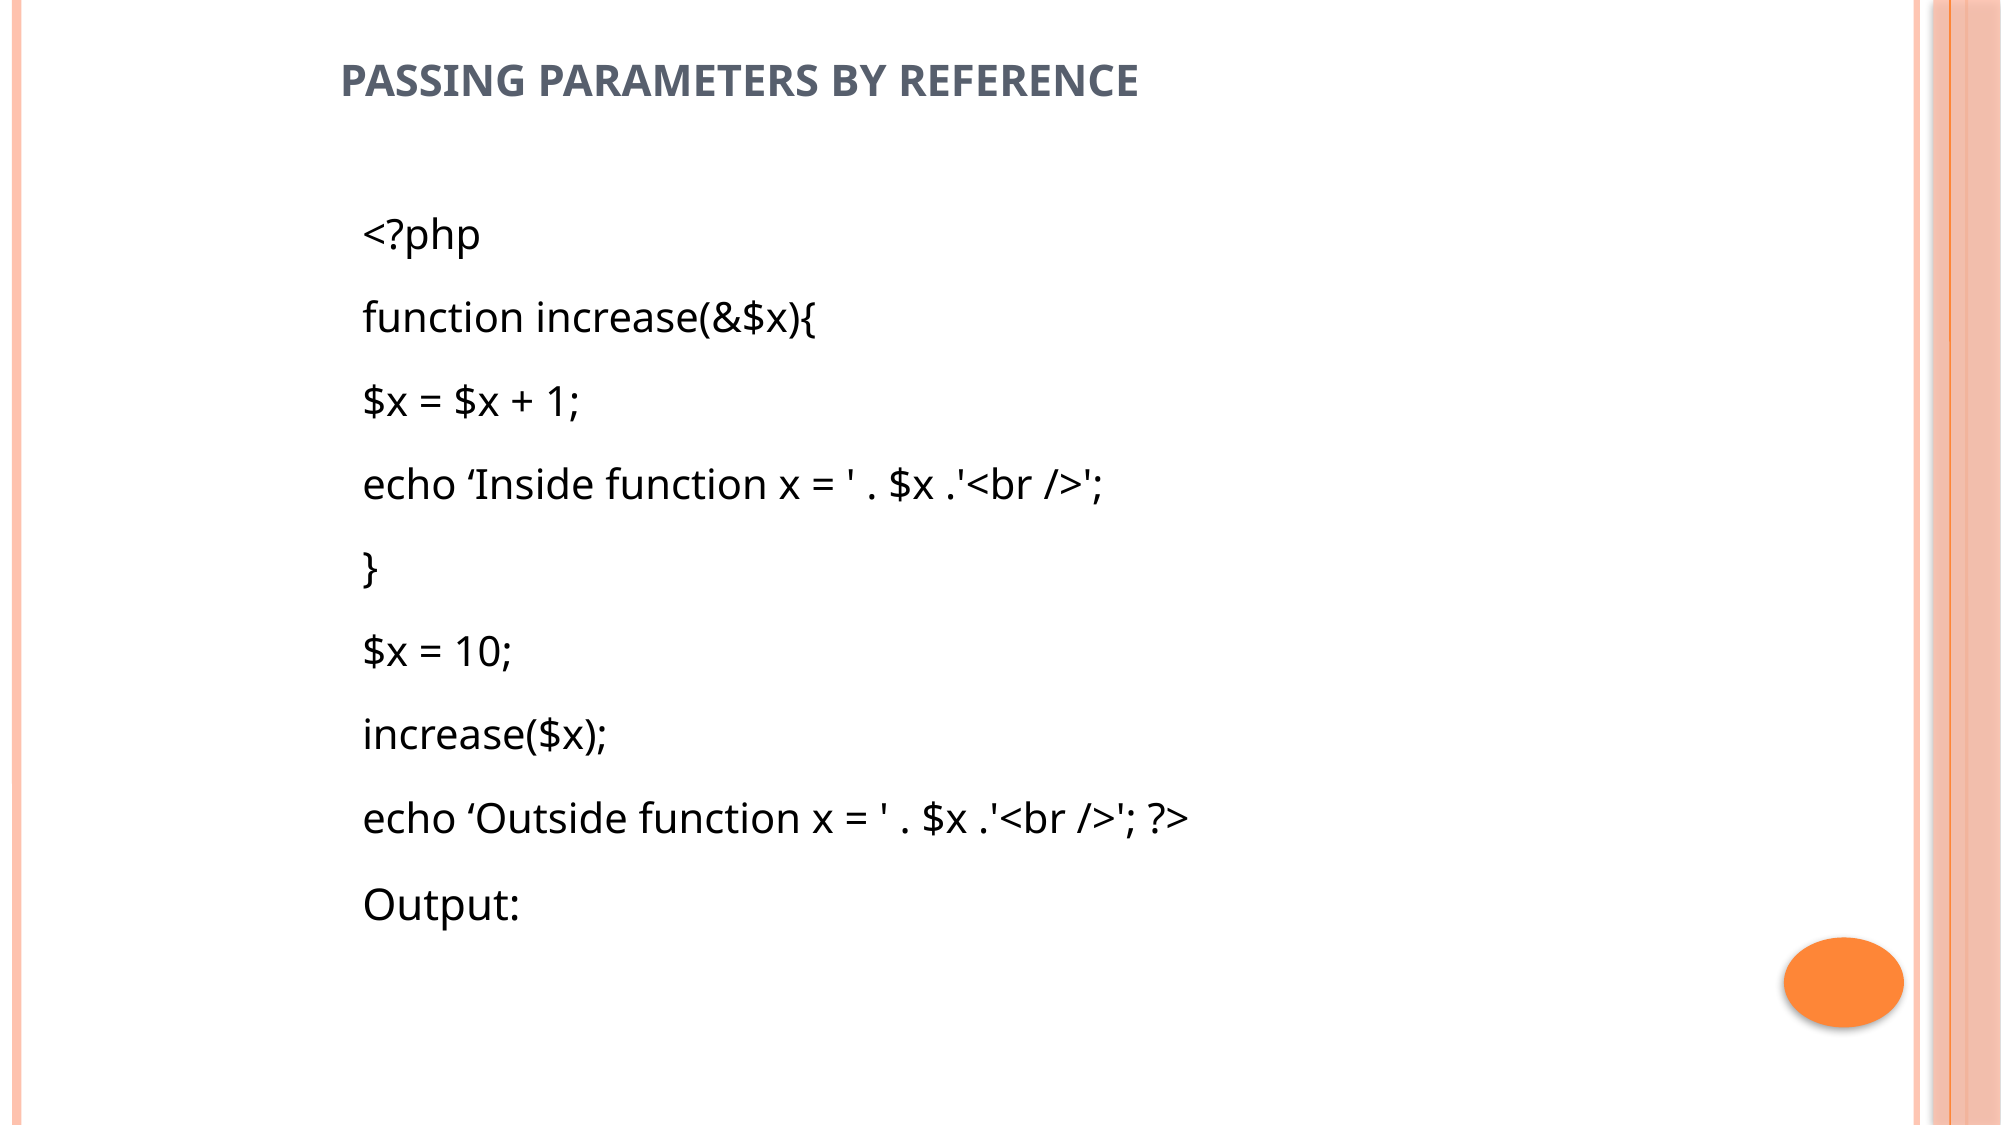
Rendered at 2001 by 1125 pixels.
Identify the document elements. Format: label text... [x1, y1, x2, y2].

title Passing parameters by reference [324, 45, 1550, 113]
list <?php function increase(&$x){ $x = $x + 1; echo ‘Inside function x = ' . $x .'<br />'; } $x = 10; increase($x); echo ‘Outside function x = ' . $x .'<br />'; ?> Output: [287, 174, 1613, 1063]
